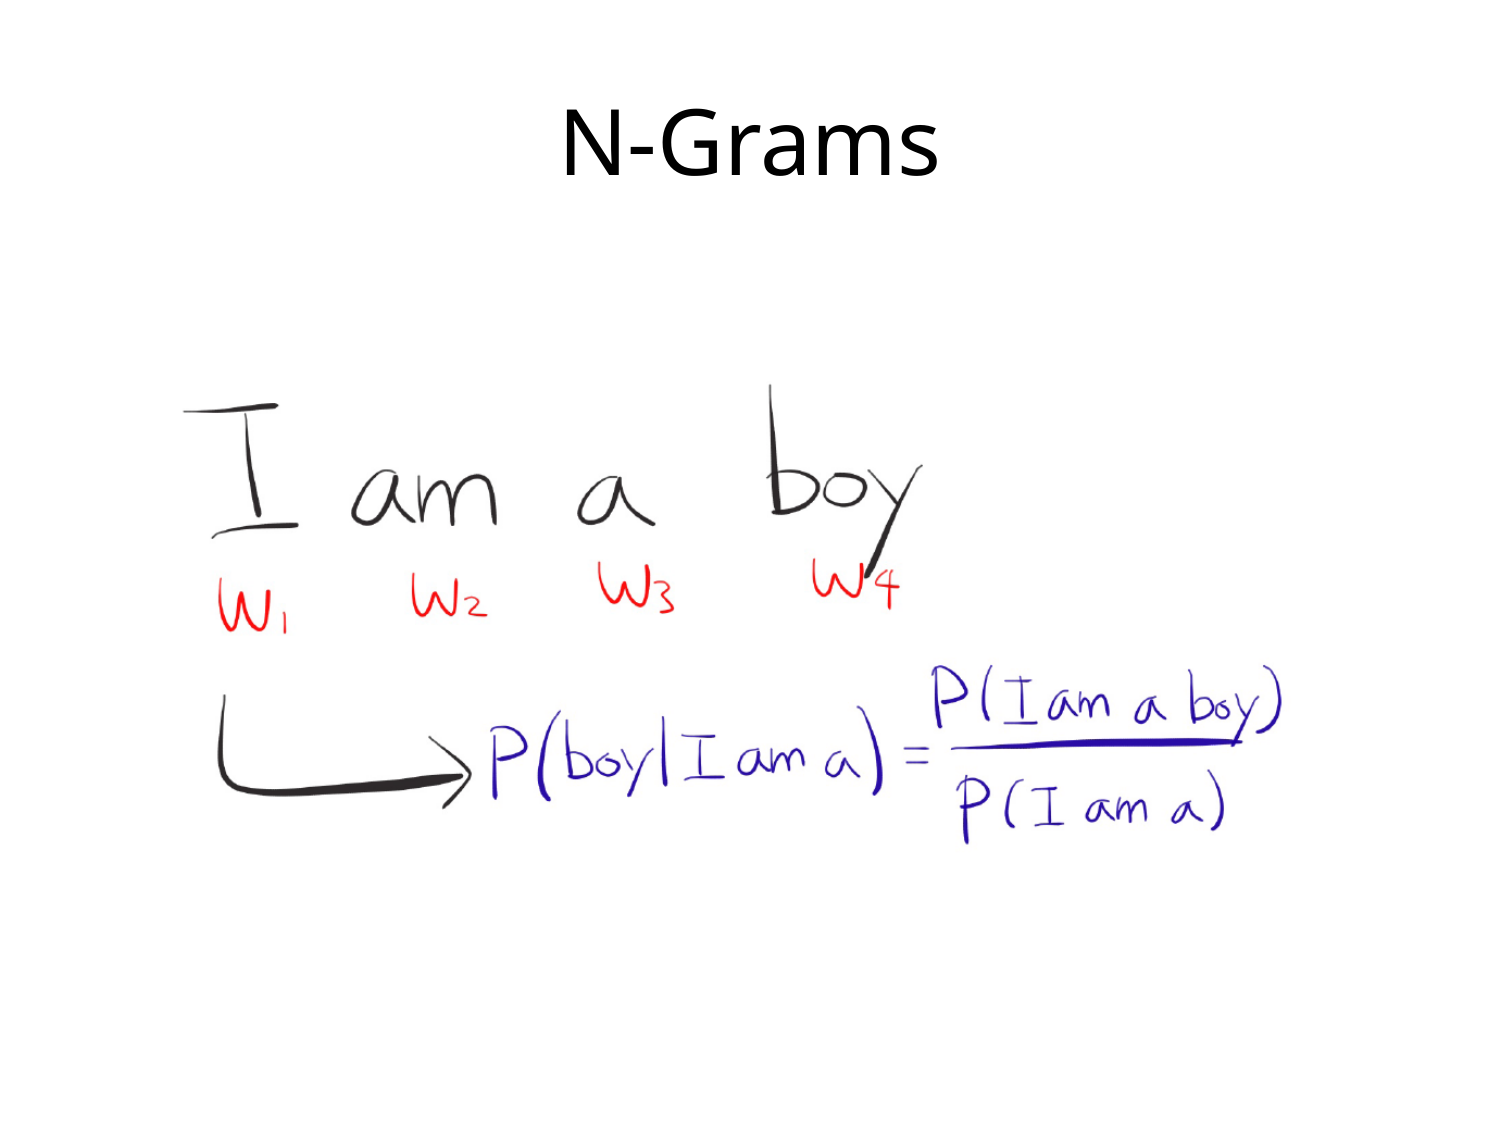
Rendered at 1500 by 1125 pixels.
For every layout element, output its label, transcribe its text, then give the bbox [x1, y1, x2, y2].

title N-Grams [75, 45, 1425, 233]
picture [125, 290, 1426, 975]
